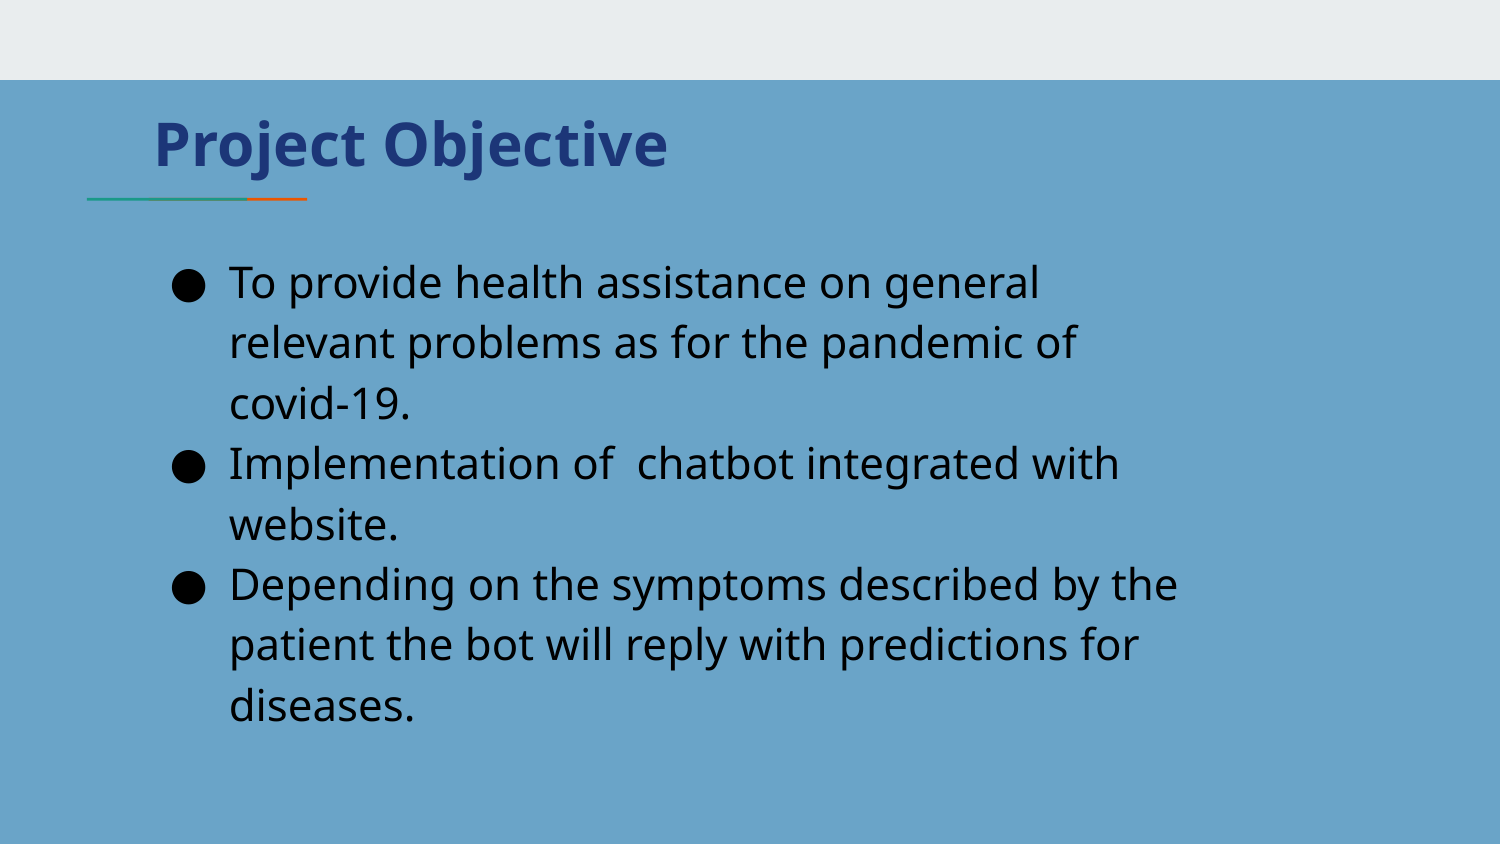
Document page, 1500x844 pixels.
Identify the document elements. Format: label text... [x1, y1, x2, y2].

title Project Objective [138, 91, 1293, 189]
list To provide health assistance on general relevant problems as for the pandemic of covid-19. Implementation of chatbot integrated with website. Depending on the symptoms described by the patient the bot will reply with predictions for diseases. [138, 231, 1200, 686]
